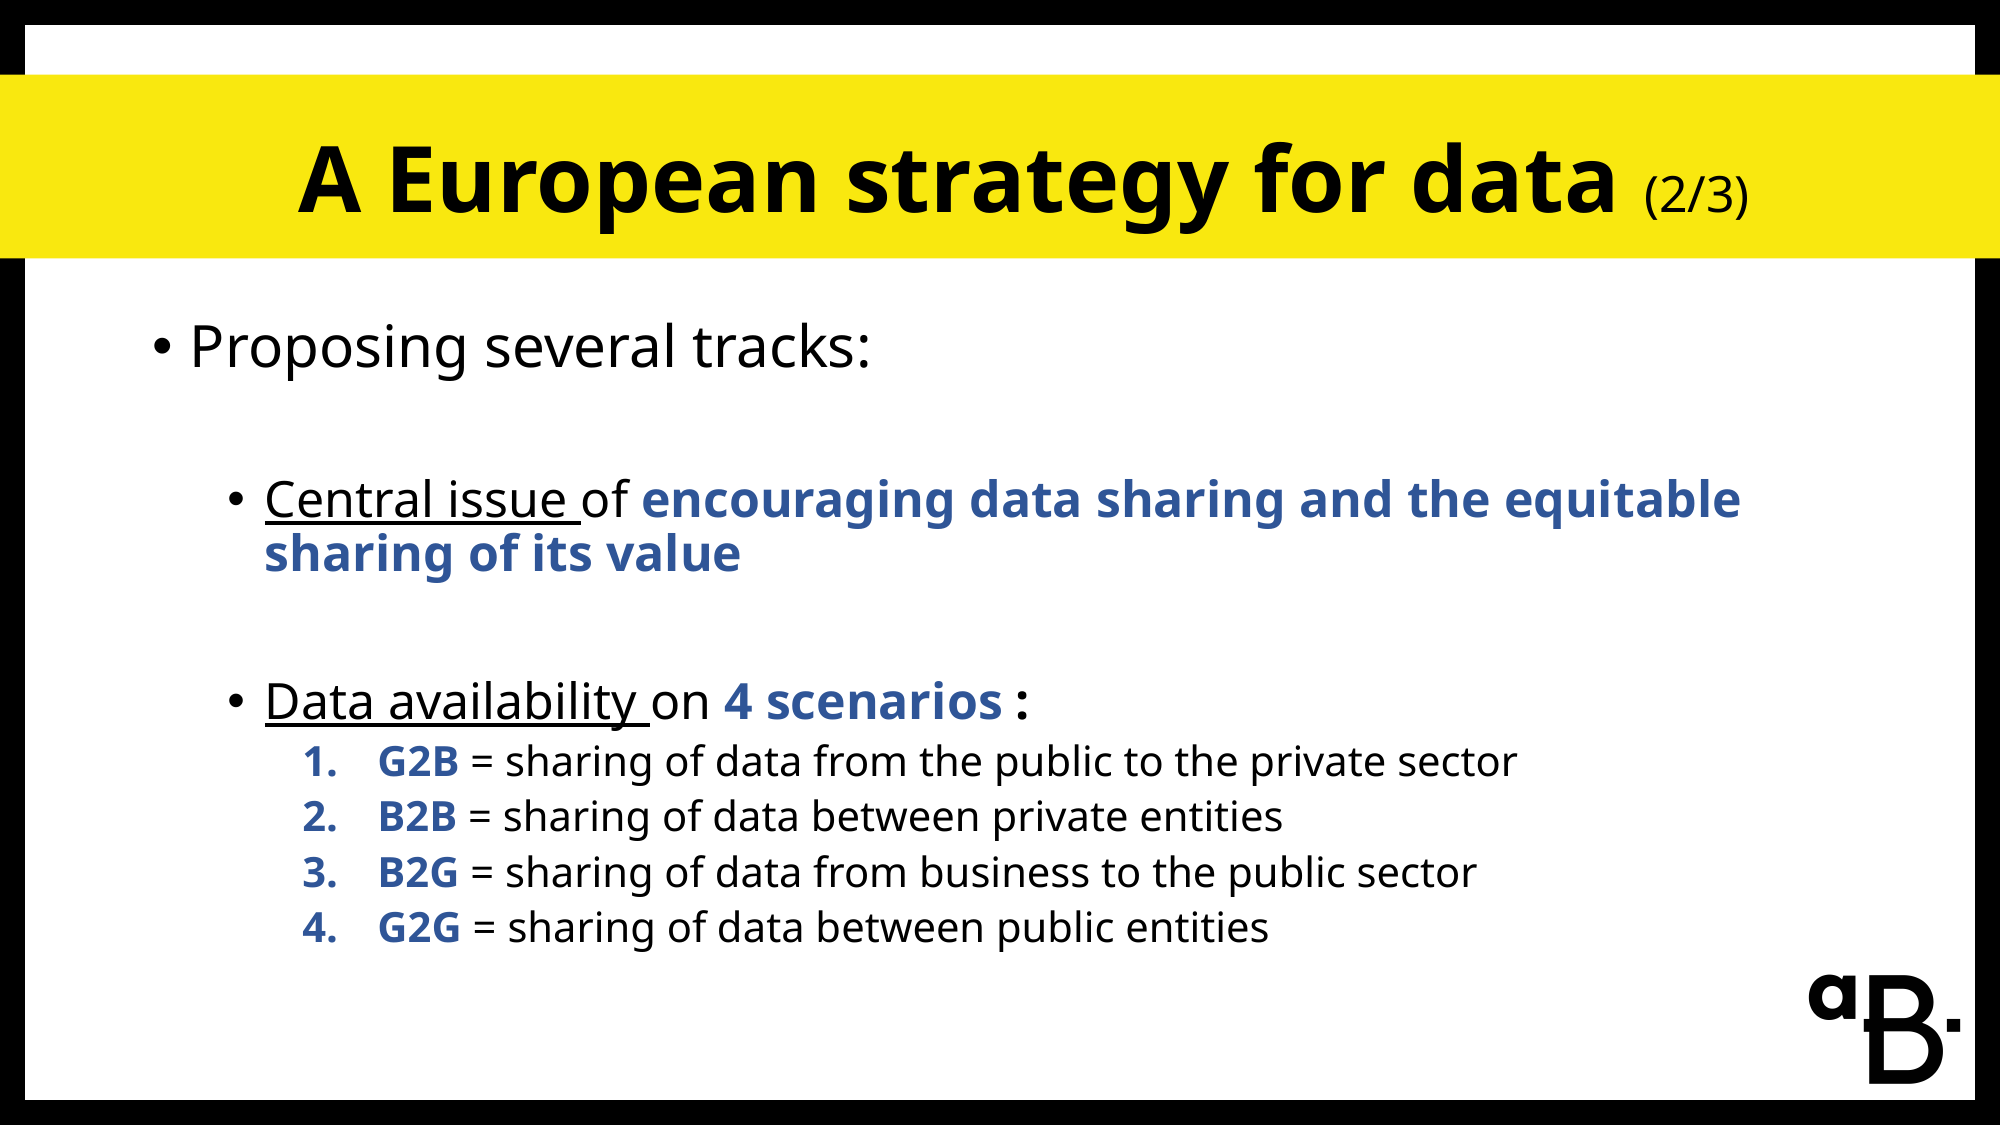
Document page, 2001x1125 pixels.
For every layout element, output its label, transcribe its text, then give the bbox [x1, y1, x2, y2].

list Proposing several tracks: Central issue of encouraging data sharing and the equitable sharing of its value Data availability on 4 scenarios : G2B = sharing of data from the public to the private sector B2B = sharing of data between private entities B2G = sharing of data from business to the public sector G2G = sharing of data between public entities [137, 309, 1863, 1024]
text_box [0, 292, 2000, 1125]
title A European strategy for data (2/3) [0, 74, 2000, 292]
picture [1792, 940, 1977, 1125]
text_box [0, 0, 2000, 73]
